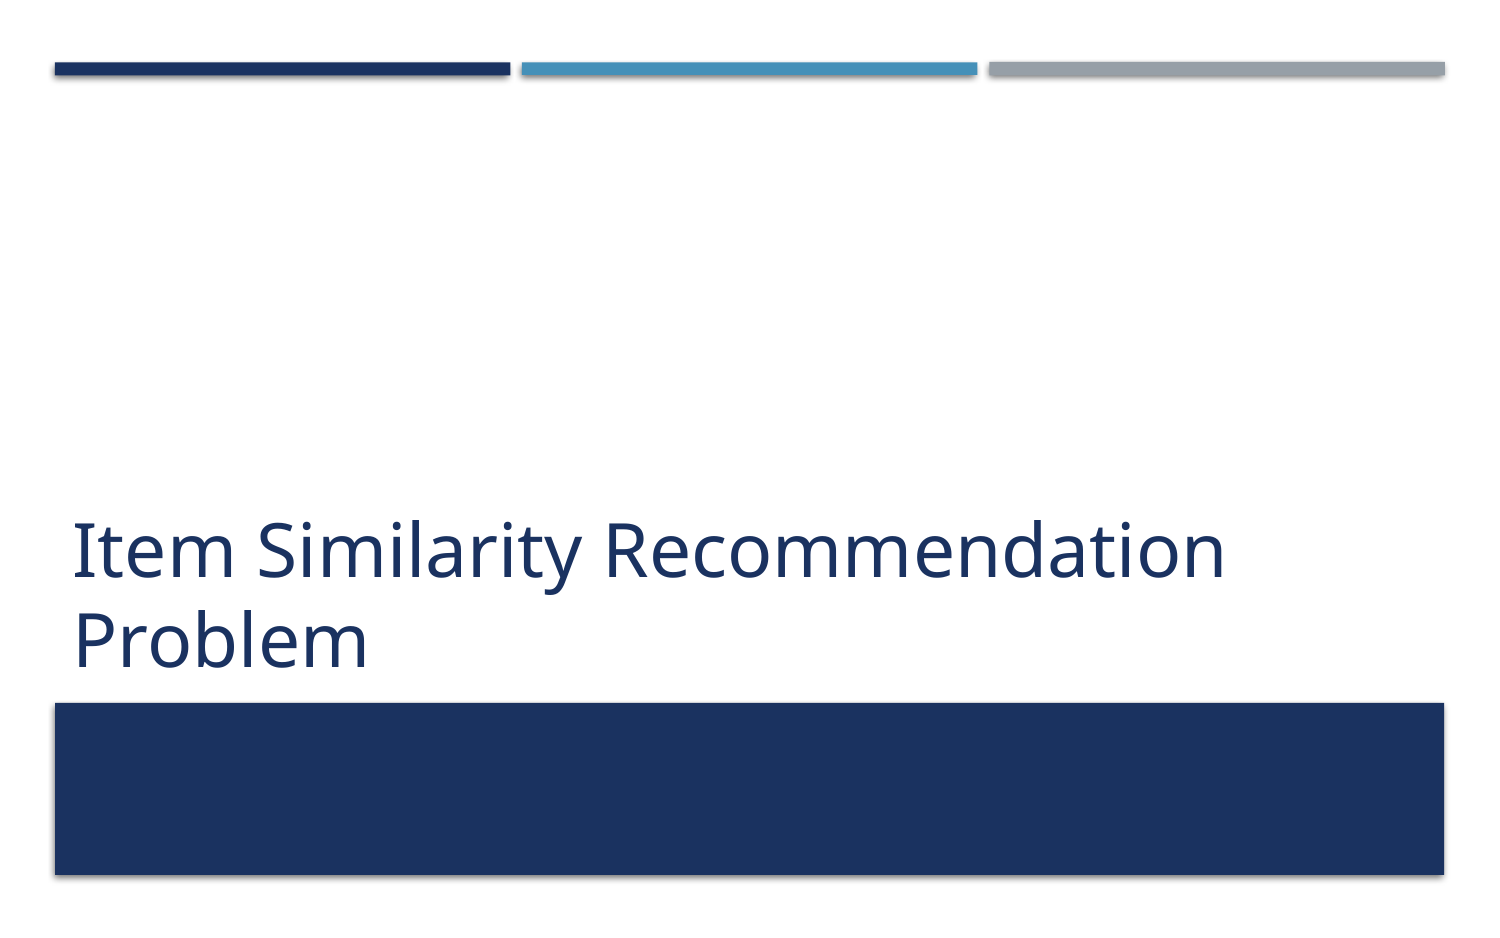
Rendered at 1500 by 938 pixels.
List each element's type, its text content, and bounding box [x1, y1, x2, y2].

title Item Similarity Recommendation Problem [57, 484, 1415, 690]
